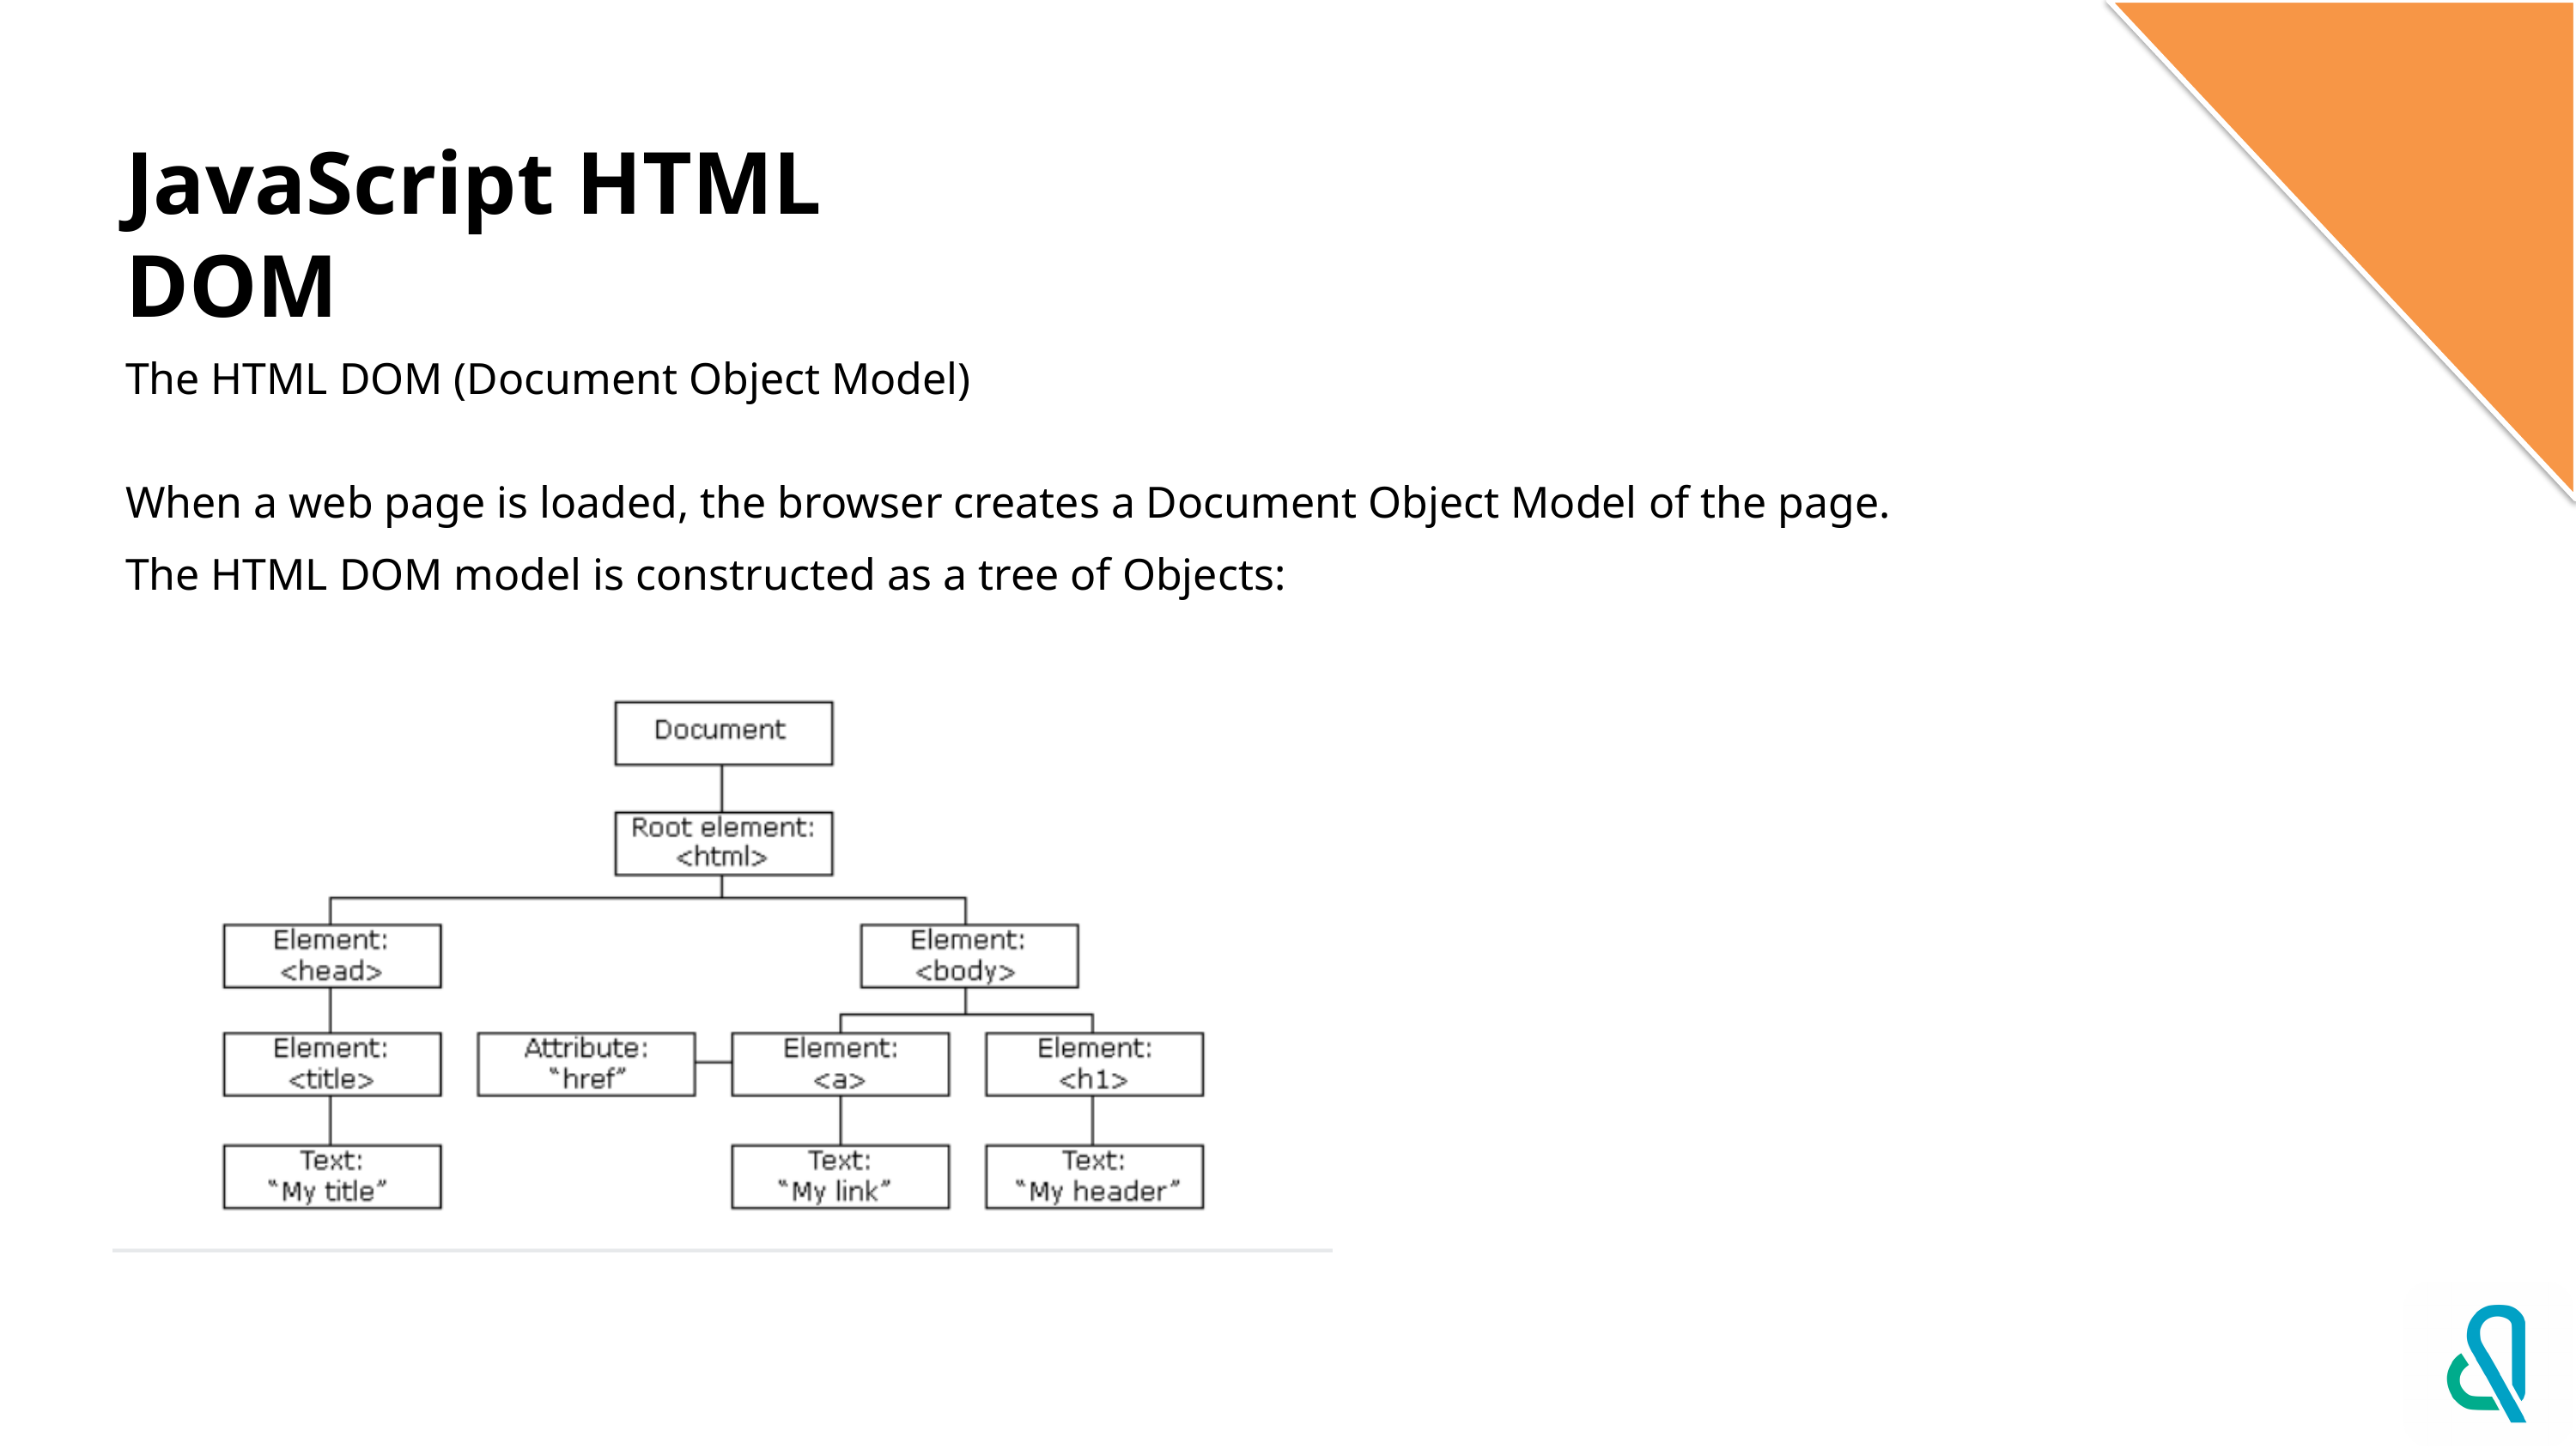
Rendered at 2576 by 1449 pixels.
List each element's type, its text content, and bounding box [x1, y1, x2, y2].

text_box JavaScript HTML DOM [112, 122, 1026, 341]
text_box The HTML DOM (Document Object Model) When a web page is loaded, the browser creates a Document Object Model of the page. The HTML DOM model is constructed as a tree of Objects: [112, 345, 1913, 606]
picture [112, 670, 1334, 1252]
text_box [2105, 0, 2576, 502]
text_box [2403, 1282, 2573, 1446]
